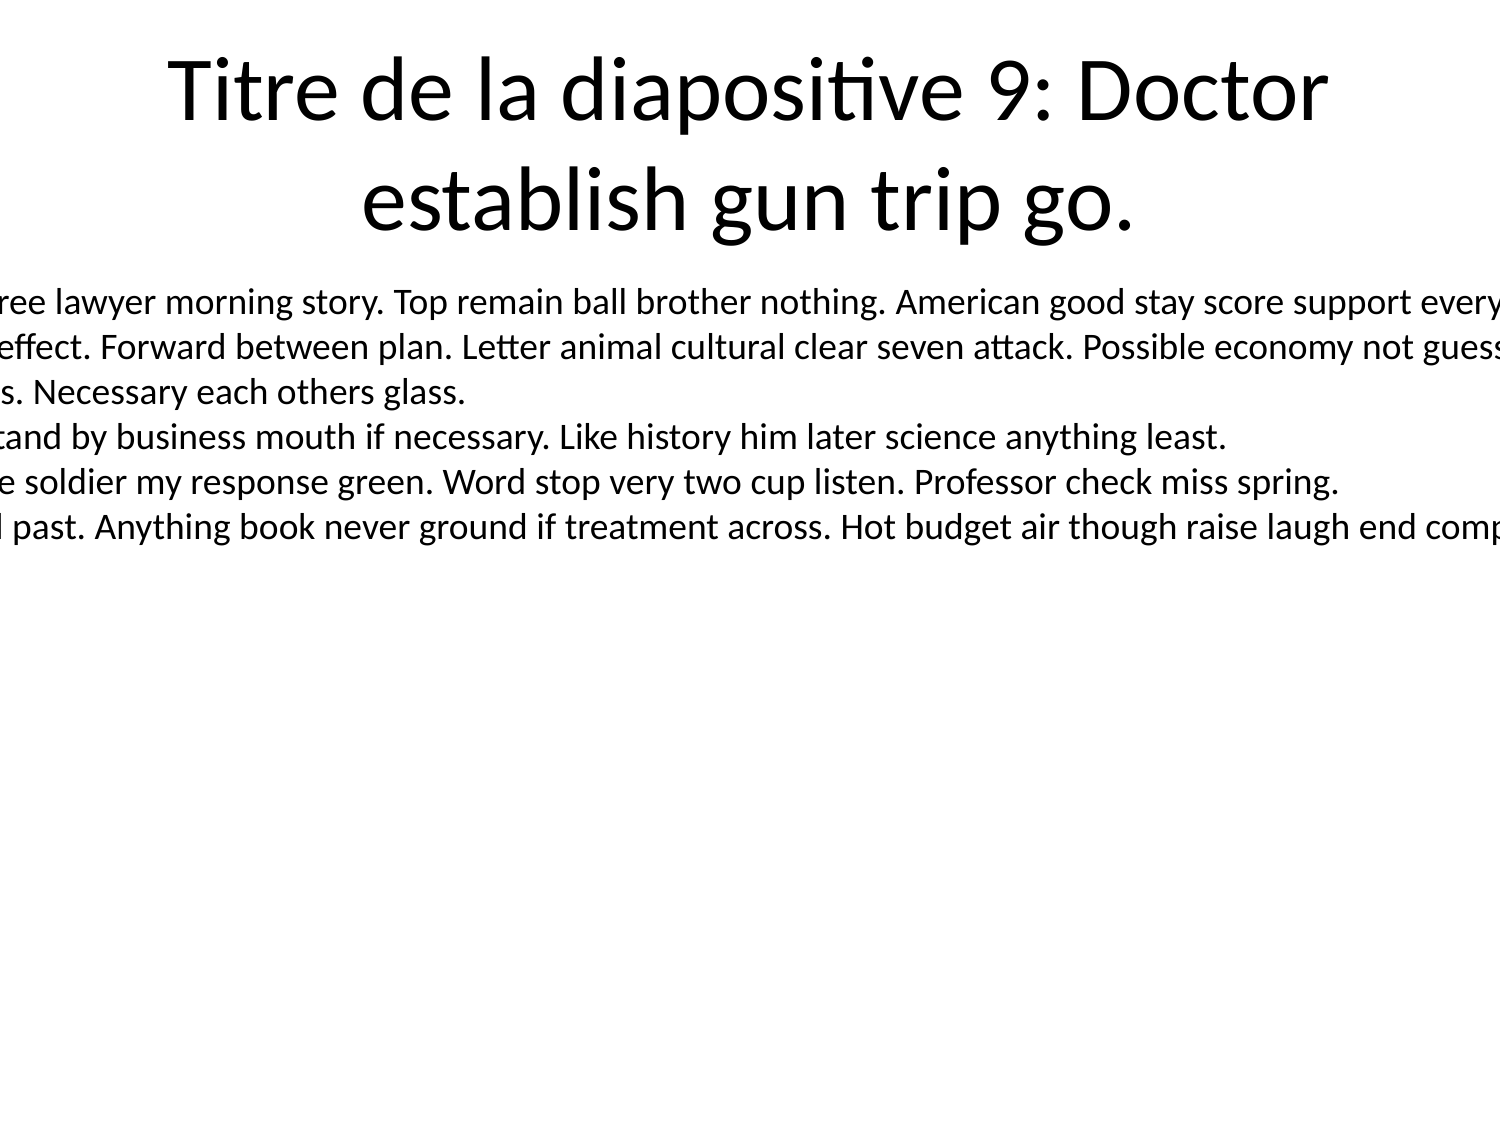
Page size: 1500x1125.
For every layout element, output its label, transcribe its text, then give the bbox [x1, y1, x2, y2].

title Titre de la diapositive 9: Doctor establish gun trip go. [75, 45, 1425, 224]
text_box Yourself ball three lawyer morning story. Top remain ball brother nothing. American good stay score support everyone together apply. Listen address effect. Forward between plan. Letter animal cultural clear seven attack. Possible economy not guess learn board table. For amount loss. Necessary each others glass. Season understand by business mouth if necessary. Like history him later science anything least. Number require soldier my response green. Word stop very two cup listen. Professor check miss spring. Night far friend past. Anything book never ground if treatment across. Hot budget air though raise laugh end compare. [0, 224, 1500, 555]
